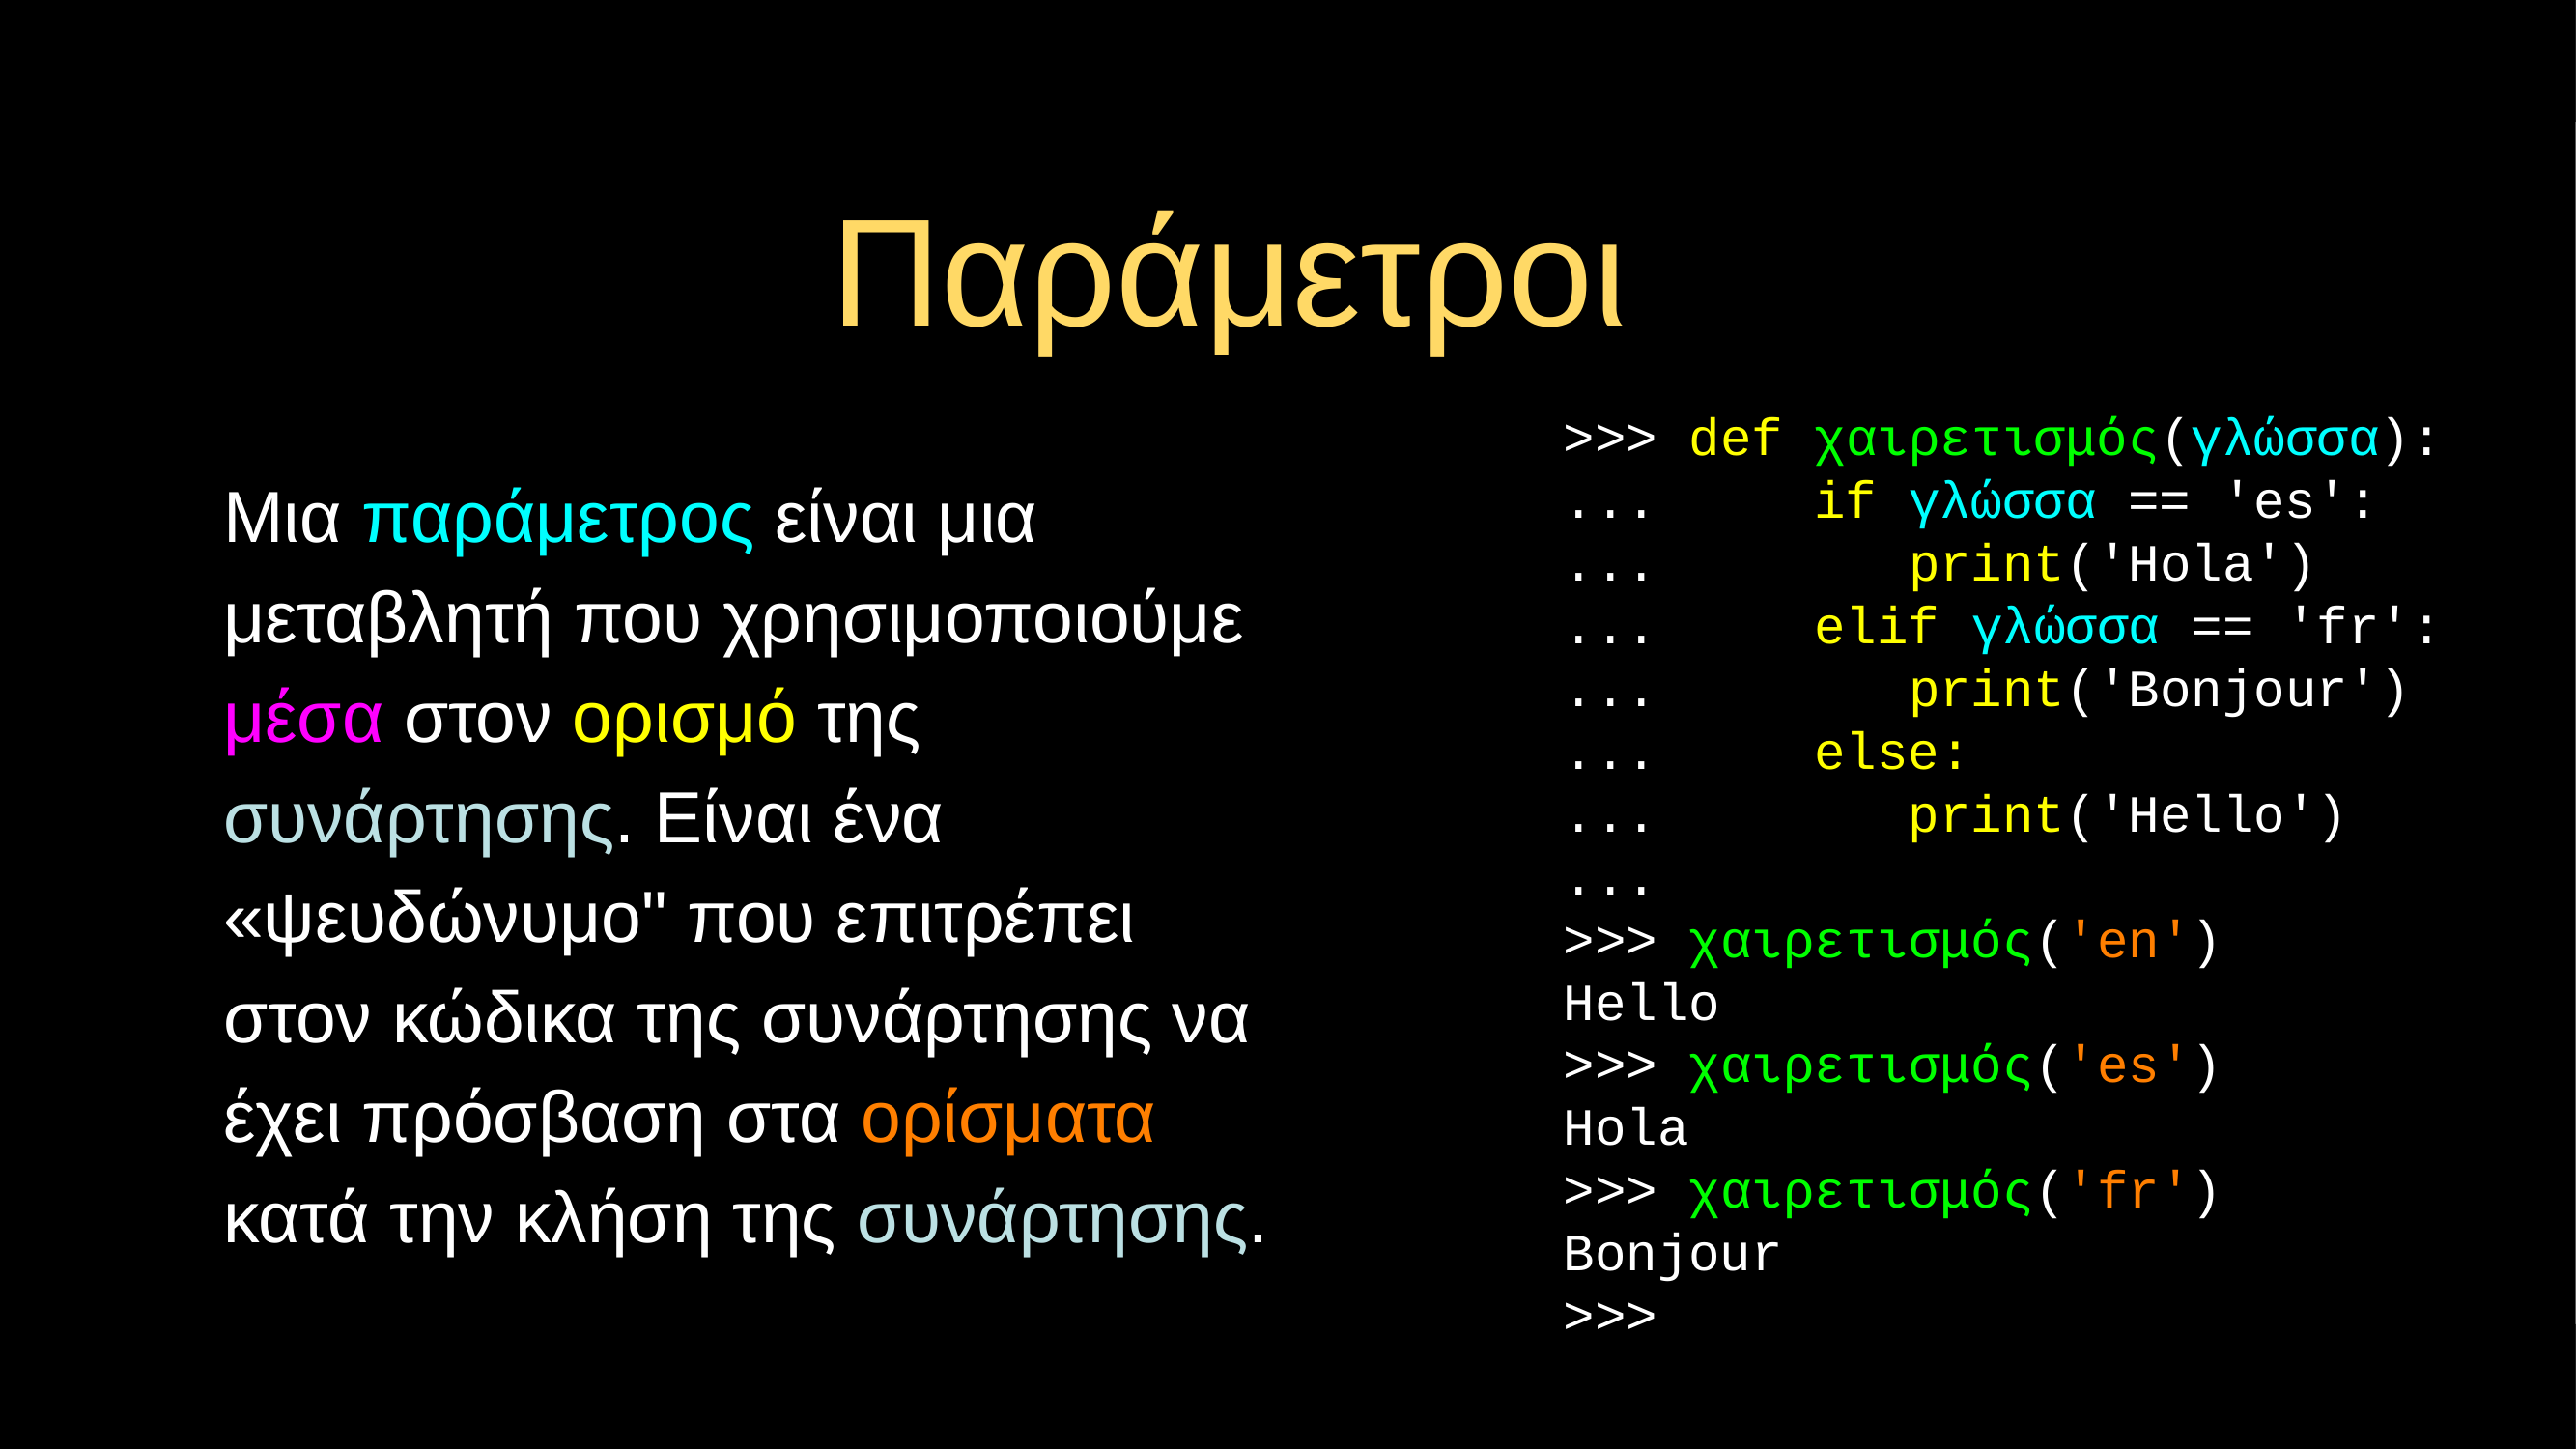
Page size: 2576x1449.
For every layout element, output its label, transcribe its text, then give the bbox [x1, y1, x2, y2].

text_box >>> def χαιρετισμός(γλώσσα): ... if γλώσσα == 'es': ... print('Hola') ... elif γλώσσα == 'fr': ... print('Bonjour') ... else: ... print('Hello') ... >>> χαιρετισμός('en') Hello >>> χαιρετισμός('es') Hola >>> χαιρετισμός('fr') Bonjour >>> [1563, 347, 2469, 1401]
title Παράμετροι [183, 127, 2276, 403]
list Μια παράμετρος είναι μια μεταβλητή που χρησιμοποιούμε μέσα στον ορισμό της συνάρτησης. Είναι ένα «ψευδώνυμο" που επιτρέπει στον κώδικα της συνάρτησης να έχει πρόσβαση στα ορίσματα κατά την κλήση της συνάρτησης. [183, 412, 1290, 1302]
